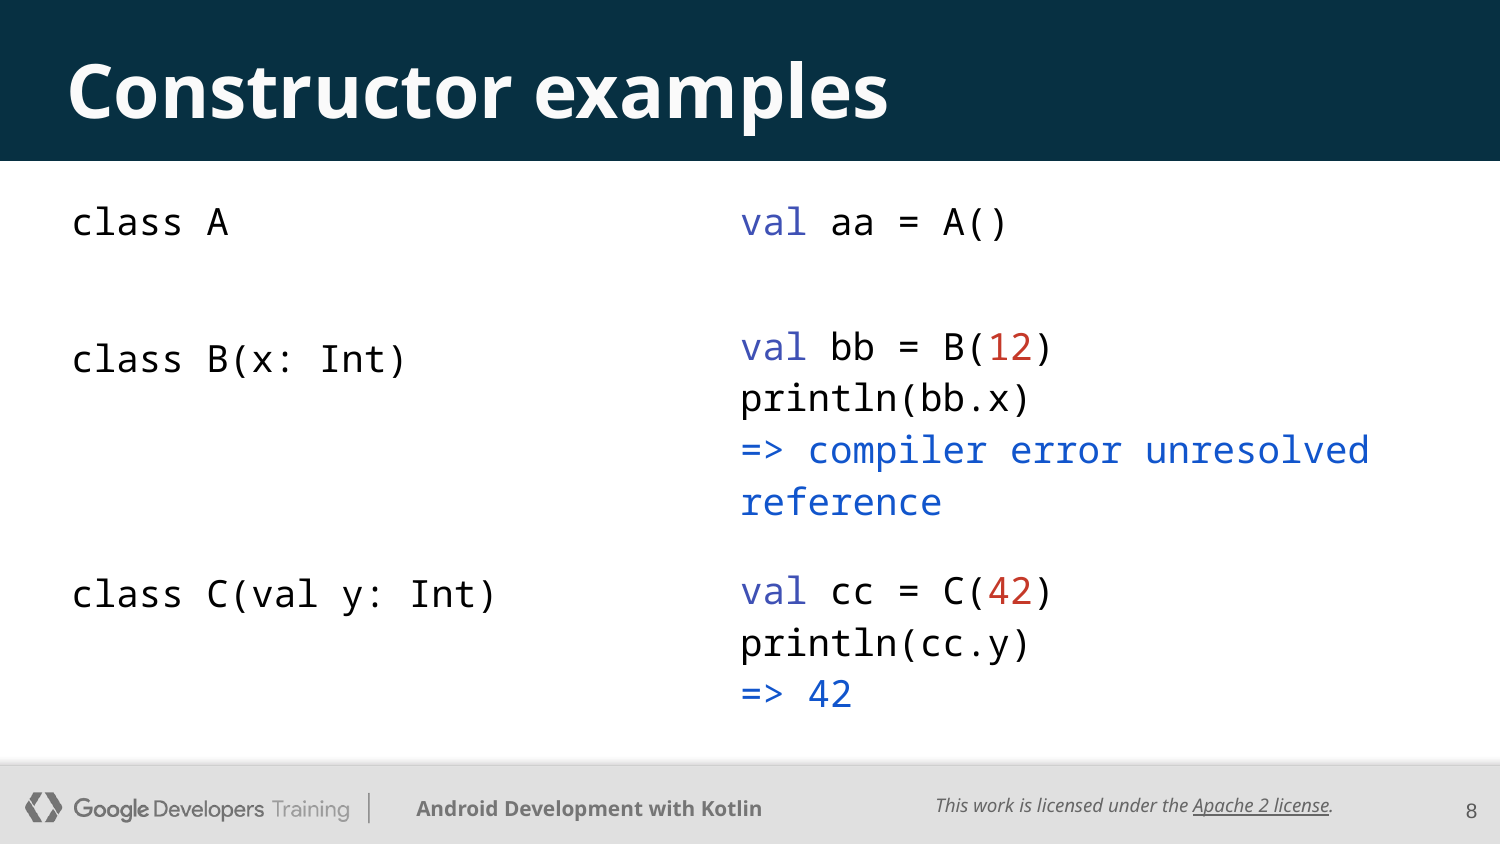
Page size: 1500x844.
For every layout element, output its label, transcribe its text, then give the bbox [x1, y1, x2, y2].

picture [0, 161, 1500, 844]
slide_number 8 [1402, 777, 1493, 842]
list val aa = A() val bb = B(12) println(bb.x) => compiler error unresolved reference val cc = C(42) println(cc.y) => 42 [724, 176, 1464, 760]
list class A class B(x: Int) class C(val y: Int) [56, 176, 676, 701]
title Constructor examples [51, 28, 1449, 122]
